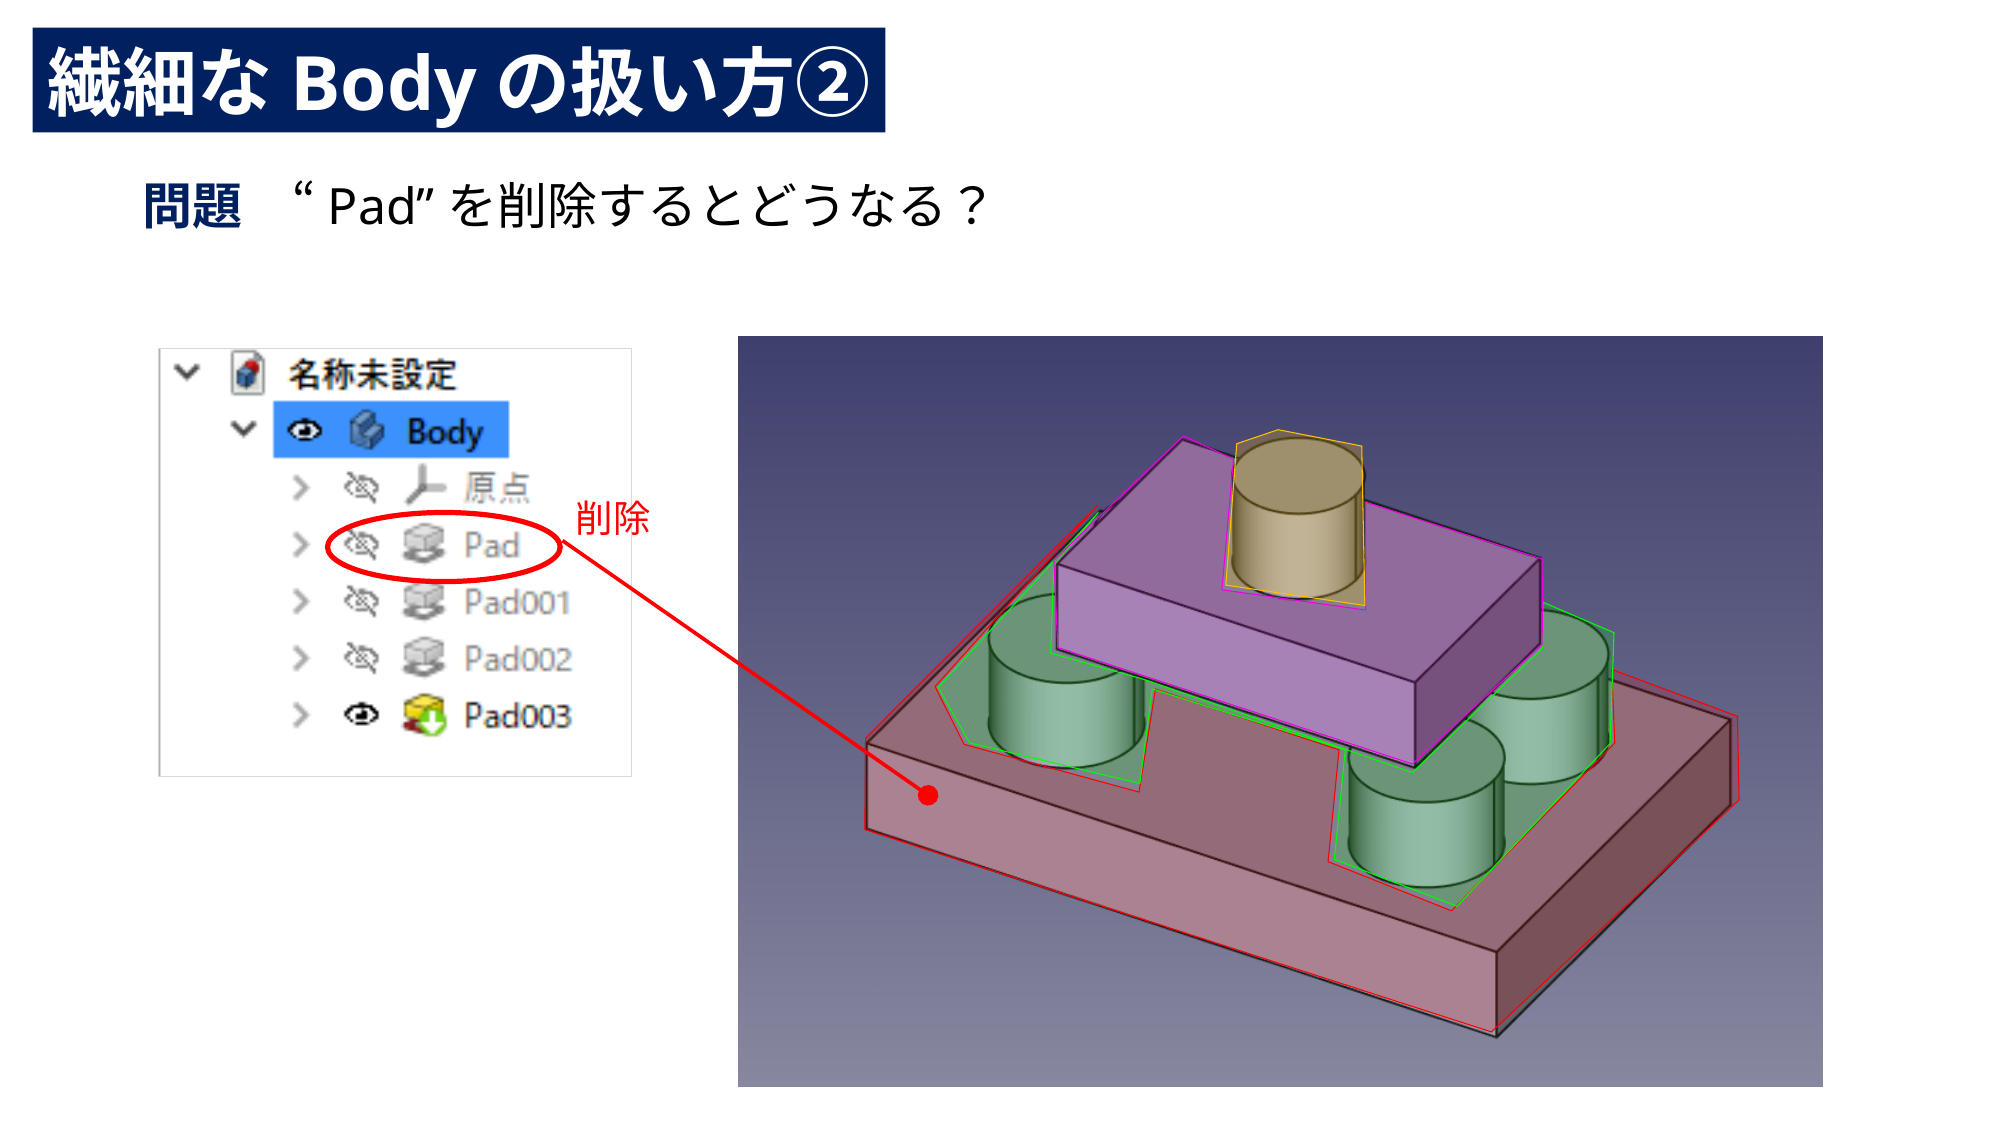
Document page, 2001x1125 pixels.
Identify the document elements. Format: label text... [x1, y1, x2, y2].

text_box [562, 540, 929, 796]
text_box 問題 “Pad”を削除するとどうなる？ [127, 167, 1012, 242]
picture [158, 348, 632, 777]
text_box 削除 [632, 487, 666, 540]
text_box 繊細なBodyの扱い方② [32, 27, 886, 133]
picture [738, 336, 1823, 1087]
